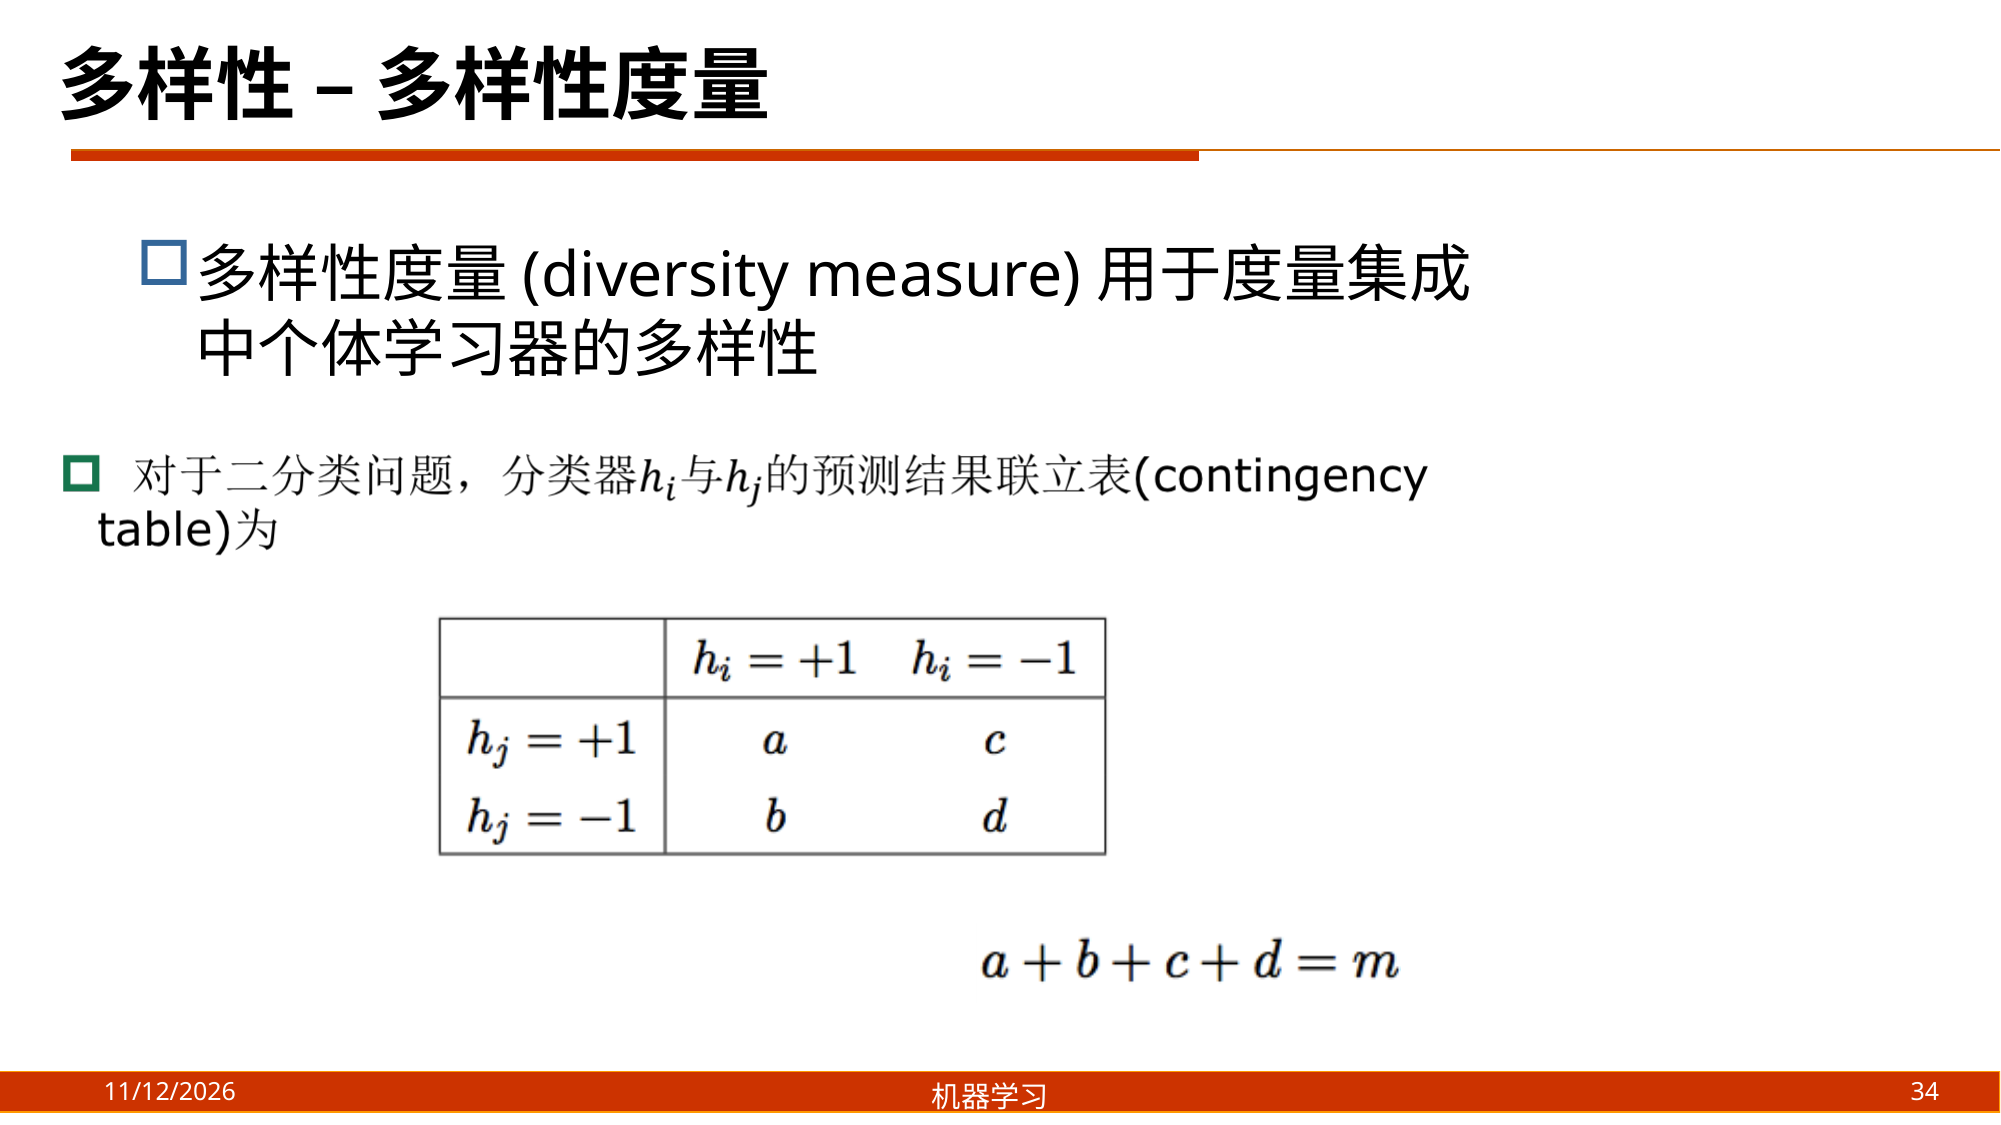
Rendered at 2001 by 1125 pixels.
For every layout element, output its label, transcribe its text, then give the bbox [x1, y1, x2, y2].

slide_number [103, 1074, 538, 1115]
text_box [45, 359, 1500, 673]
slide_number 34 [1505, 1074, 1940, 1113]
picture [419, 596, 1140, 886]
picture [975, 923, 1401, 1003]
text_box 多样性度量(diversity measure)用于度量集成中个体学习器的多样性 [103, 226, 1517, 479]
text_box 多样性 – 多样性度量 [42, 26, 1337, 155]
